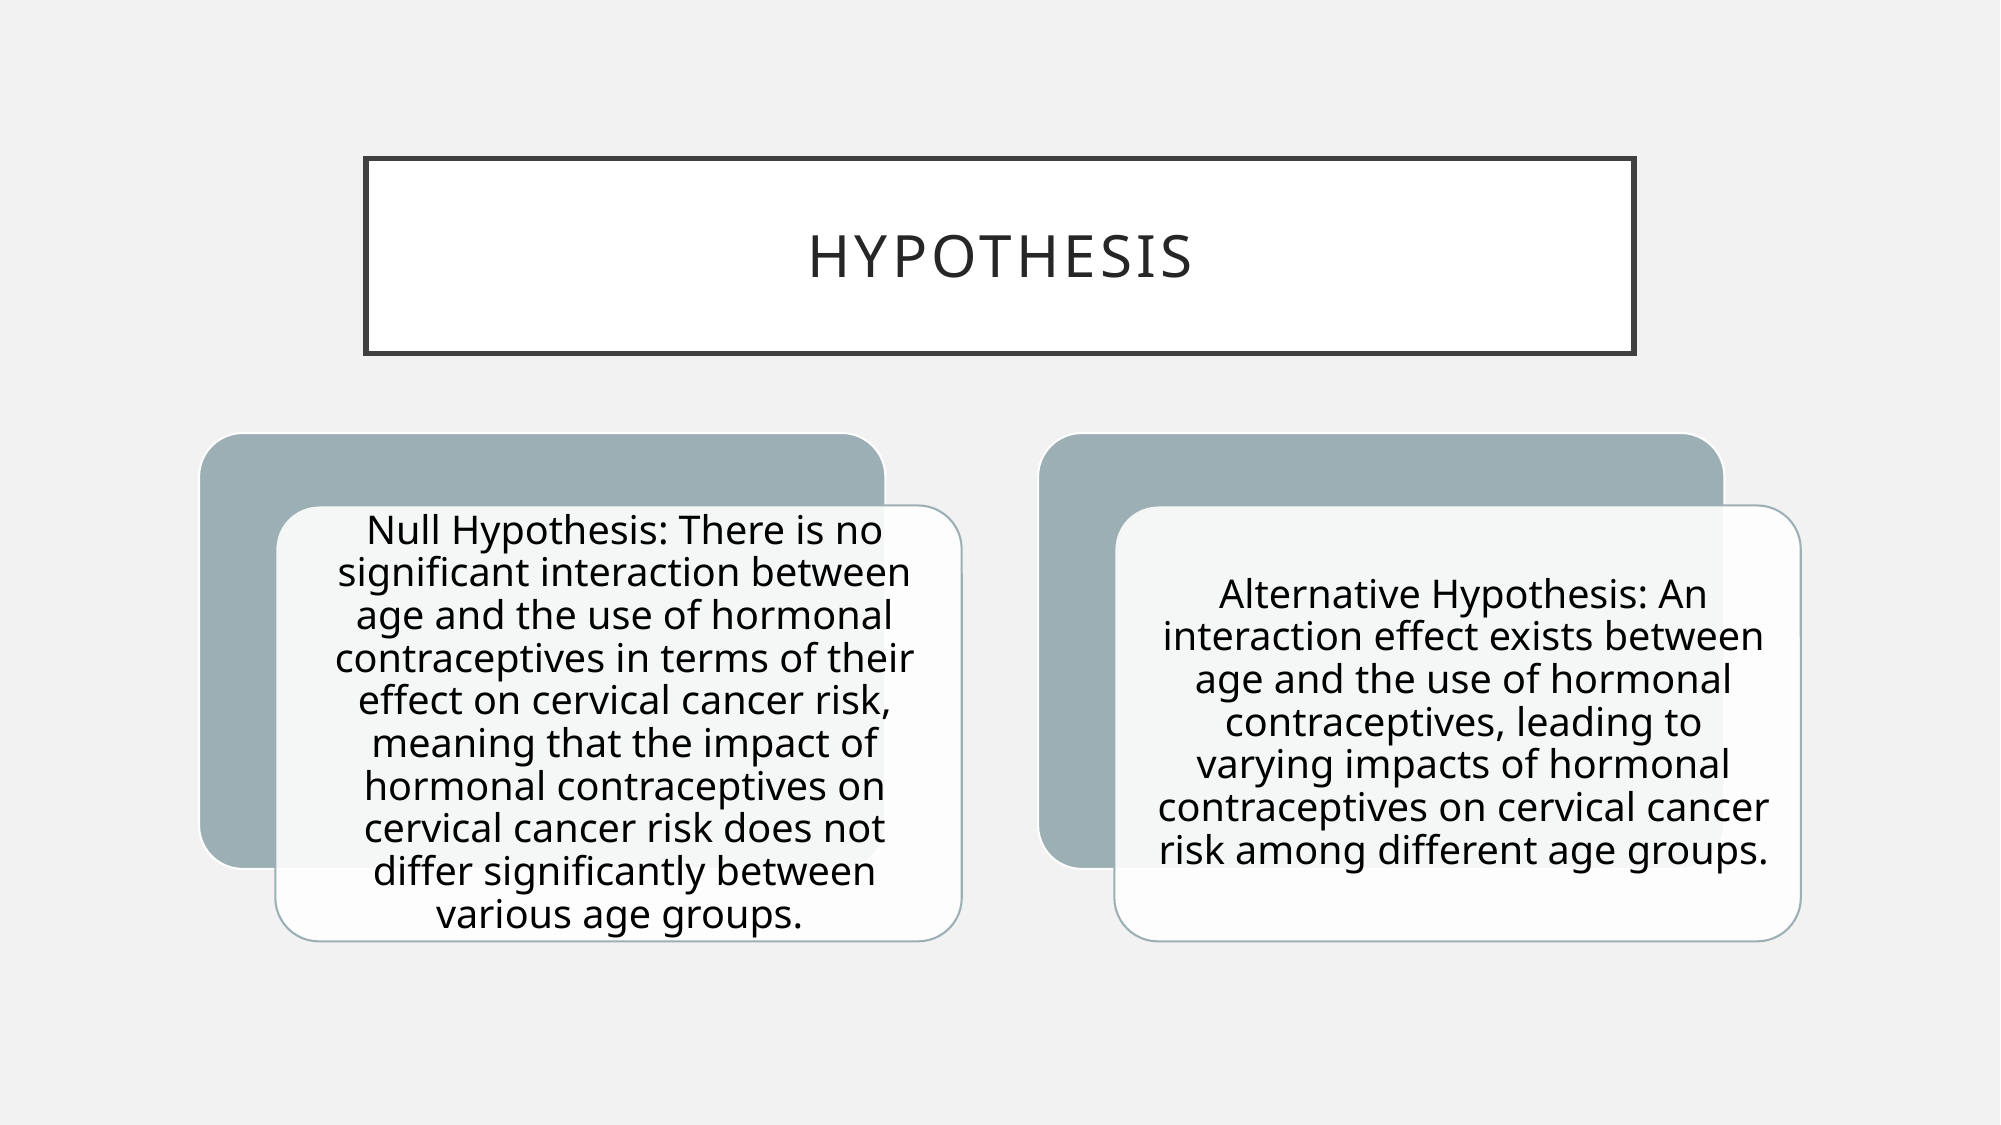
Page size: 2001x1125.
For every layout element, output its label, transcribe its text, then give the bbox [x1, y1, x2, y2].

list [158, 432, 1842, 942]
title HYPOTHESIS [363, 156, 1637, 356]
